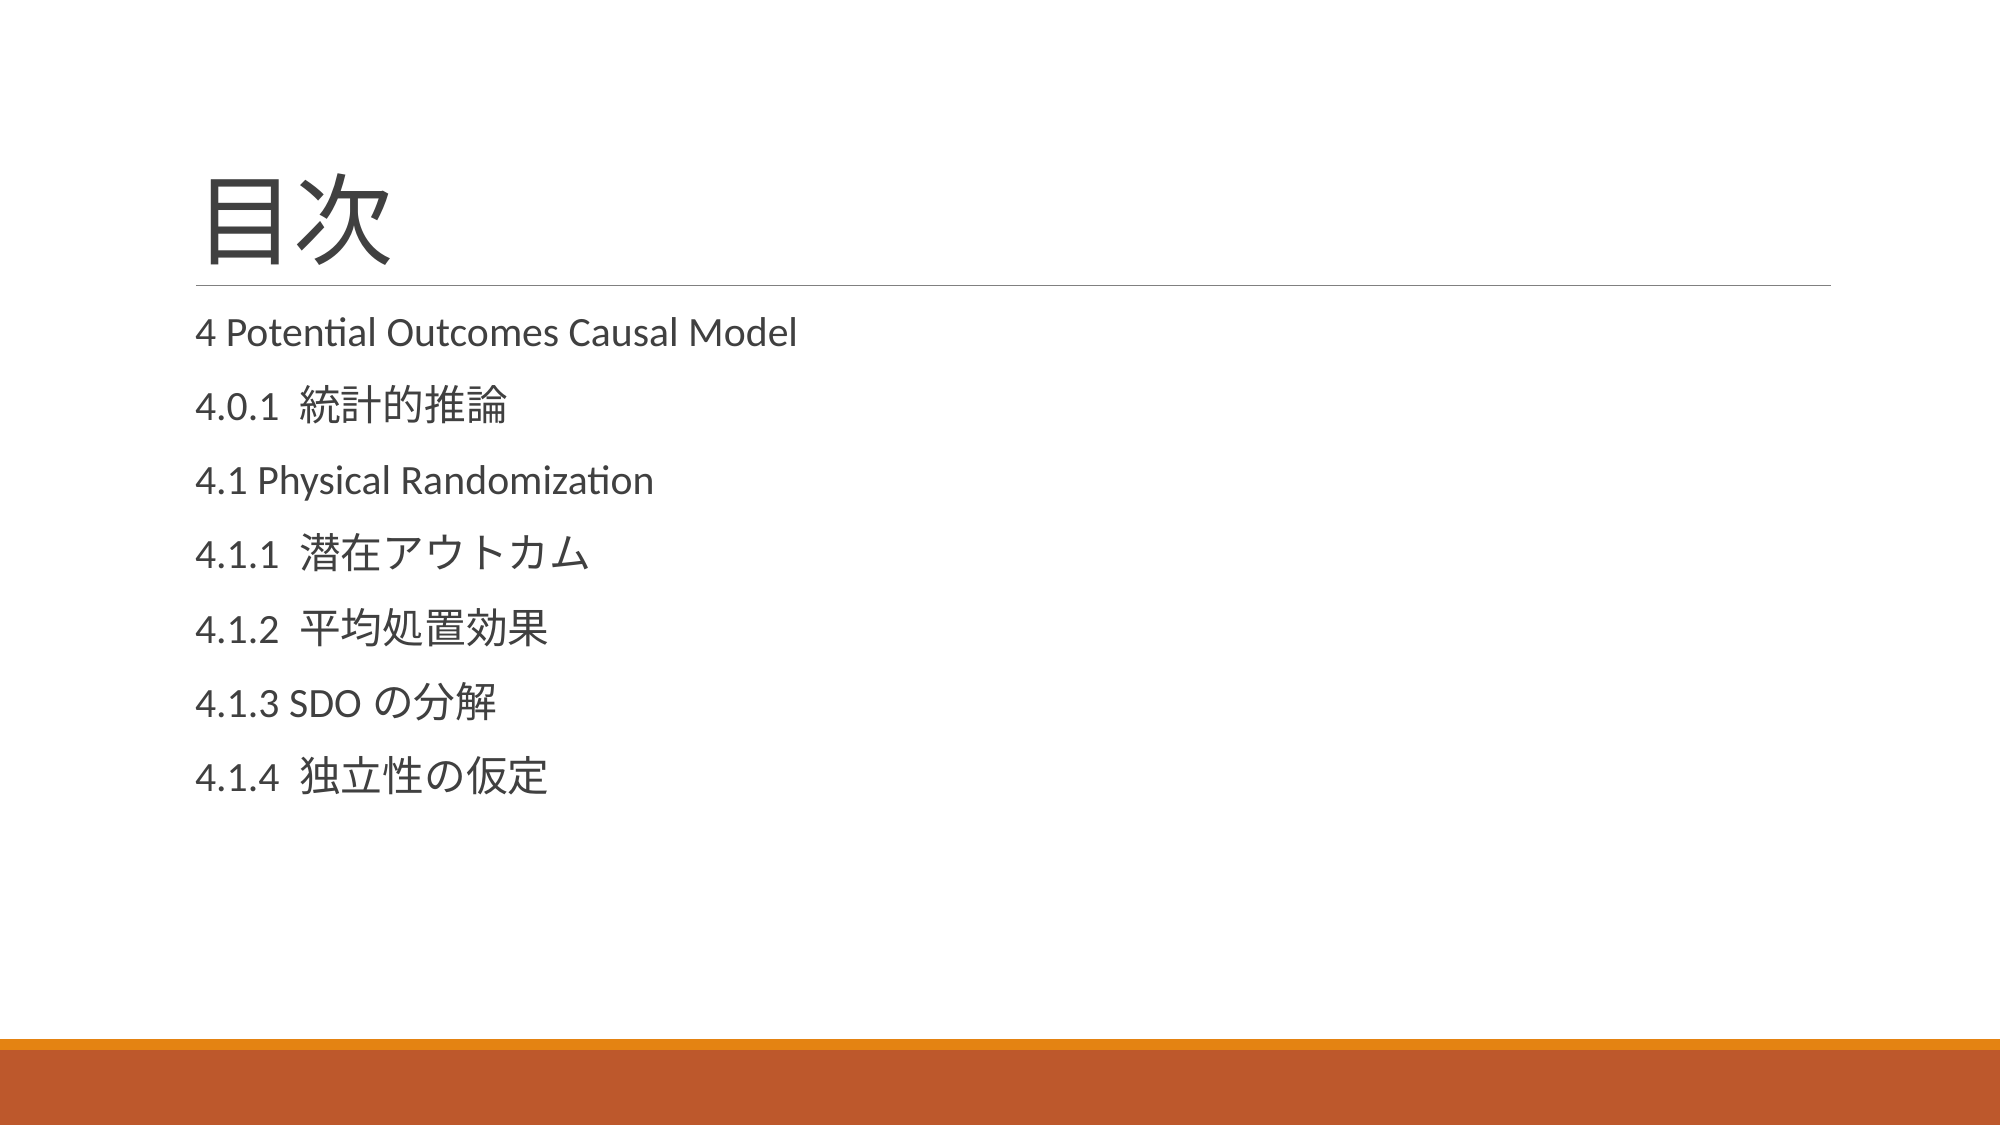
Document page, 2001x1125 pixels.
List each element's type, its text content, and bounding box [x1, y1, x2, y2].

list 4 Potential Outcomes Causal Model 4.0.1 統計的推論 4.1 Physical Randomization 4.1.1 潜在アウトカム 4.1.2 平均処置効果 4.1.3 SDOの分解 4.1.4 独立性の仮定 [180, 302, 1830, 963]
title 目次 [180, 47, 1830, 285]
